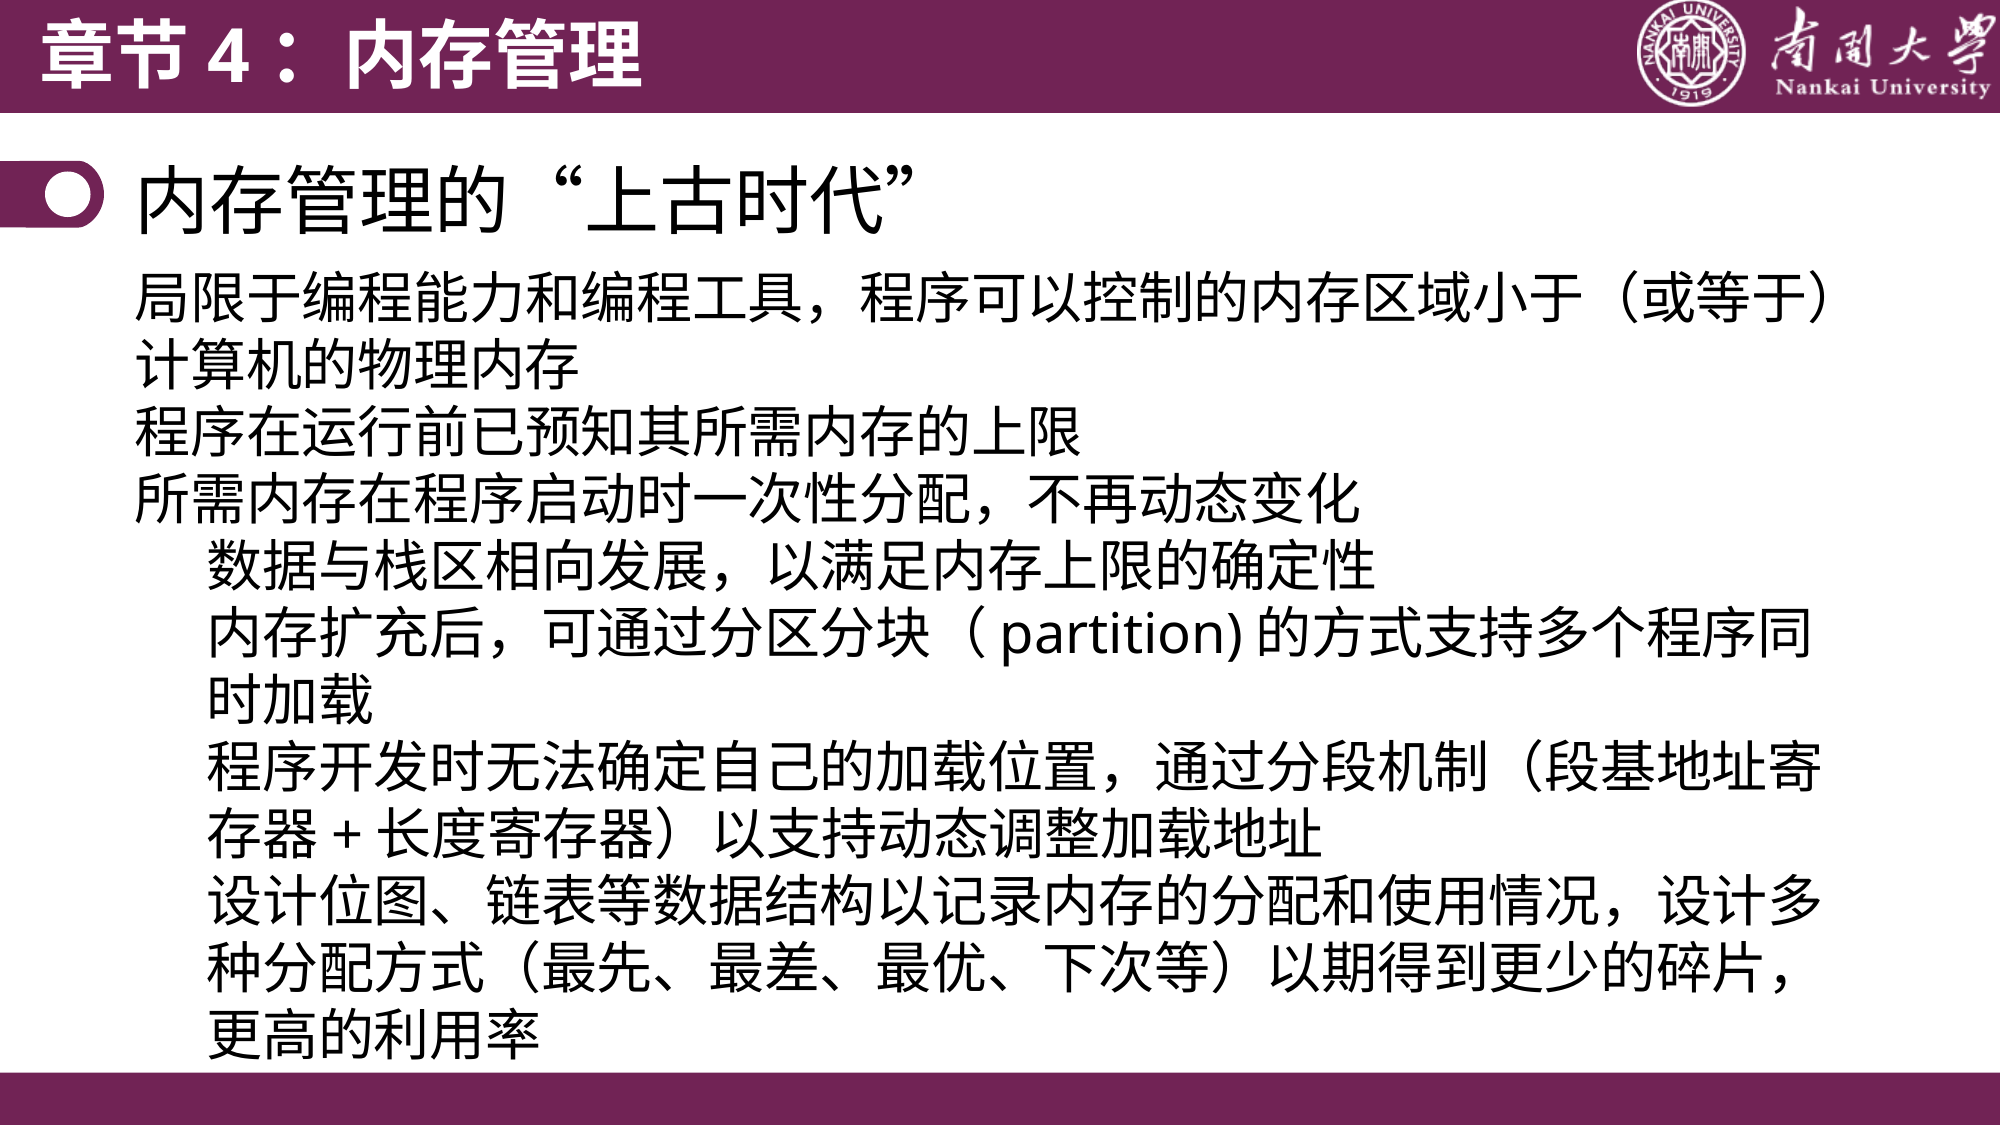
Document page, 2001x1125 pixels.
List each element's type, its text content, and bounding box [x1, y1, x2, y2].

list 局限于编程能力和编程工具，程序可以控制的内存区域小于（或等于）计算机的物理内存 程序在运行前已预知其所需内存的上限 所需内存在程序启动时一次性分配，不再动态变化 数据与栈区相向发展，以满足内存上限的确定性 内存扩充后，可通过分区分块（partition)的方式支持多个程序同时加载 程序开发时无法确定自己的加载位置，通过分段机制（段基地址寄存器+长度寄存器）以支持动态调整加载地址 设计位图、链表等数据结构以记录内存的分配和使用情况，设计多种分配方式（最先、最差、最优、下次等）以期得到更少的碎片，更高的利用率 [120, 255, 1880, 1078]
text_box 章节4：内存管理 [24, 0, 1025, 116]
picture [1637, 0, 2001, 110]
text_box 内存管理的“上古时代” [120, 142, 1850, 256]
